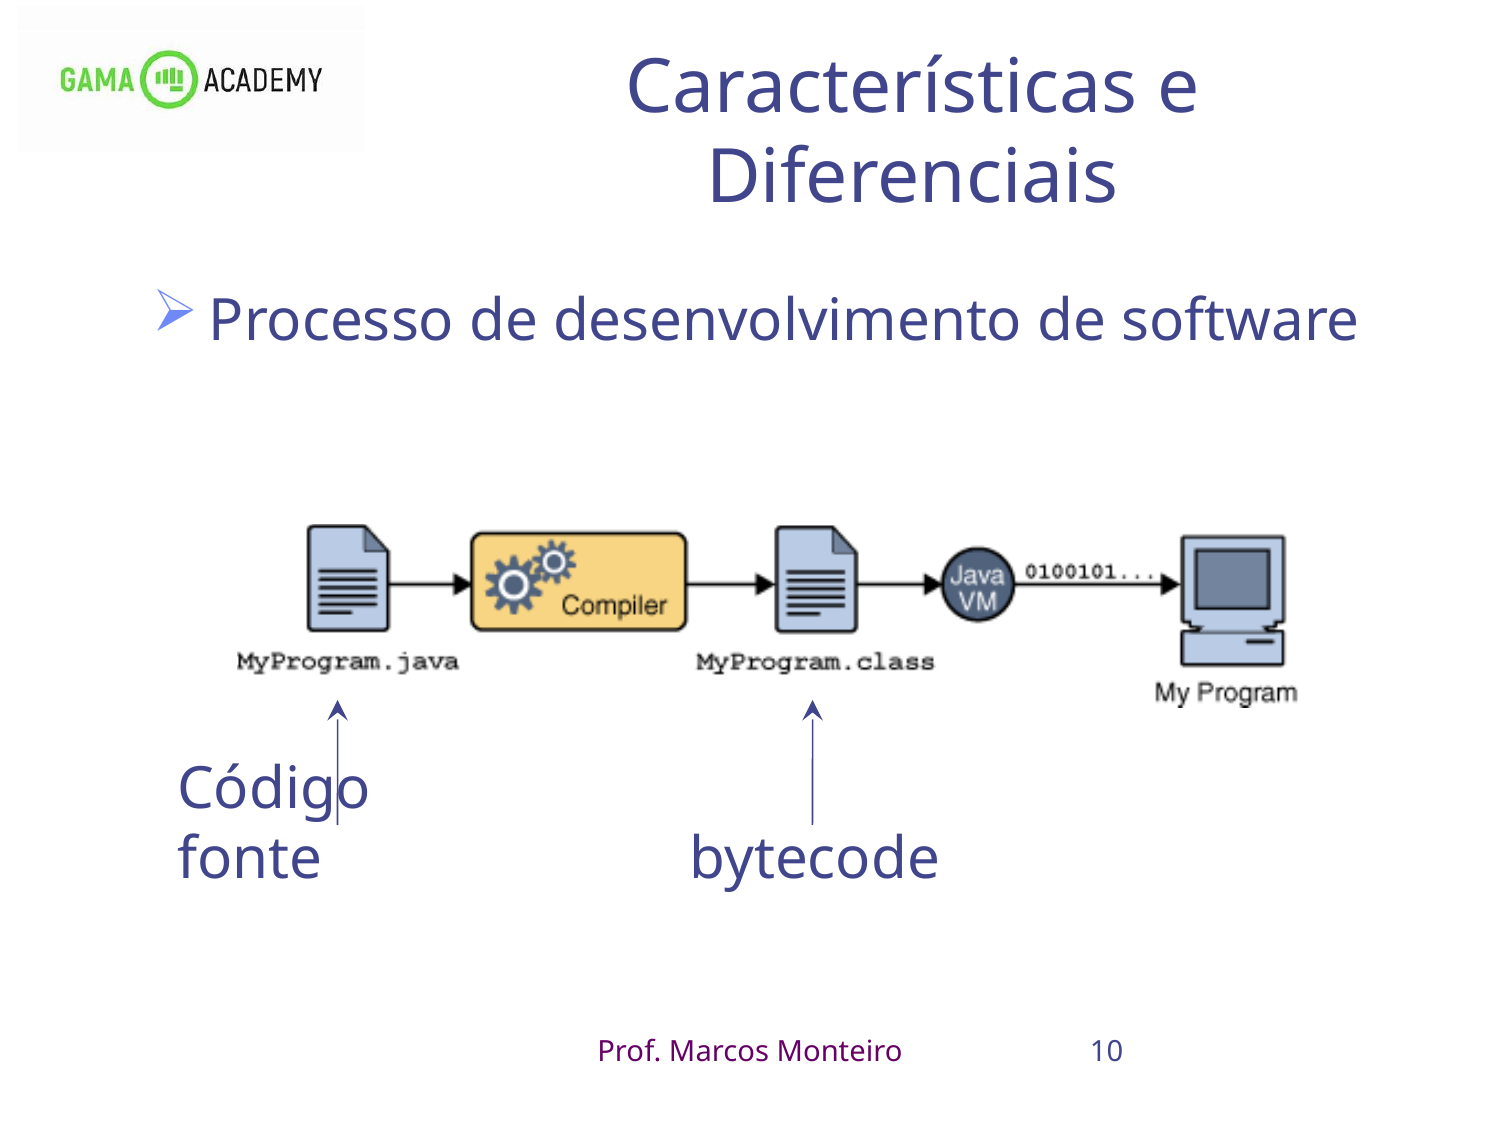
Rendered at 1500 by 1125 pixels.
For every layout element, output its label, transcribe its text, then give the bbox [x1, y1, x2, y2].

picture [17, 6, 365, 152]
title Características e Diferenciais [450, 50, 1375, 225]
footer Prof. Marcos Monteiro [512, 1025, 988, 1100]
slide_number 10 [1074, 1024, 1388, 1101]
picture [237, 524, 1301, 709]
list Processo de desenvolvimento de software [137, 275, 1413, 1000]
text_box Código fonte [162, 742, 538, 898]
text_box bytecode [674, 812, 963, 898]
